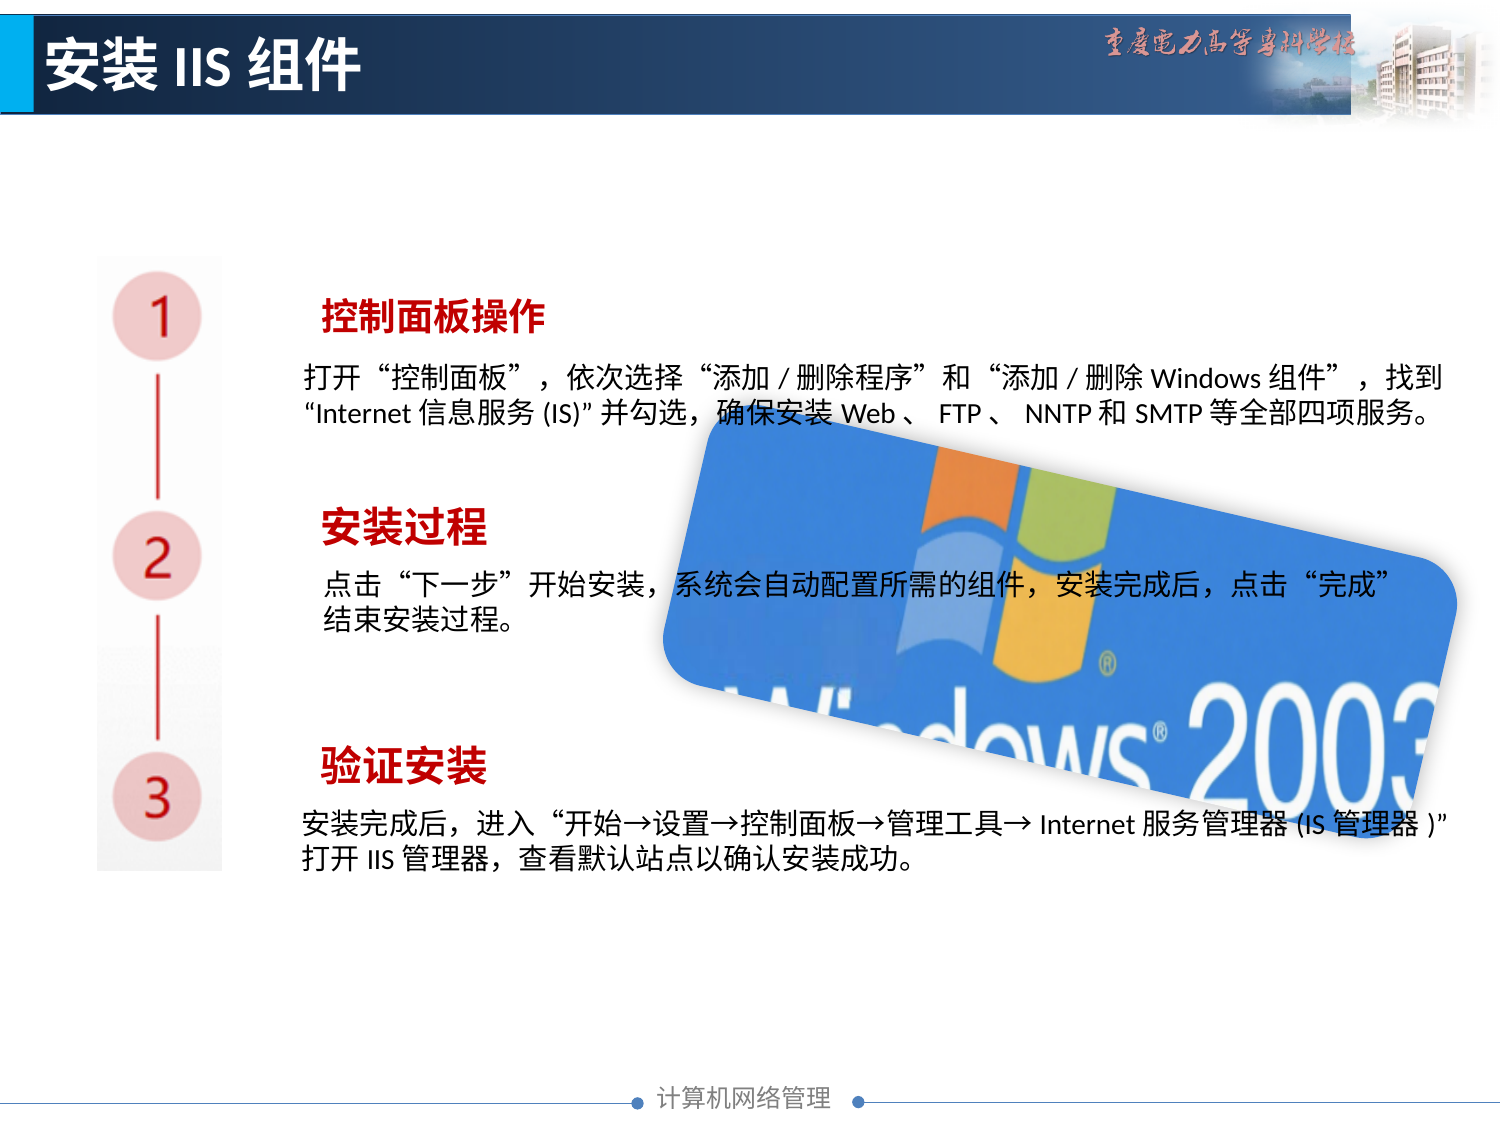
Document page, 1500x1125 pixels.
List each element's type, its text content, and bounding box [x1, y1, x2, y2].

text_box 点击“下一步”开始安装，系统会自动配置所需的组件，安装完成后，点击“完成” 结束安装过程。 [309, 558, 675, 644]
picture [1084, 15, 1374, 86]
text_box 打开“控制面板”，依次选择“添加/删除程序”和“添加/删除Windows组件”，找到 “Internet信息服务(IS)”并勾选，确保安装Web、FTP、NNTP和SMTP等全部四项服务。 [288, 352, 1459, 437]
picture [97, 256, 222, 871]
text_box 服务器角色与功能 [1351, 56, 1441, 78]
text_box [1351, 49, 1451, 85]
text_box [1351, 46, 1455, 88]
text_box 安装过程 [306, 493, 503, 558]
text_box 验证安装 [306, 732, 503, 797]
picture [663, 437, 1458, 797]
text_box 安装IIS组件 [28, 20, 378, 106]
text_box 控制面板操作 [306, 286, 562, 346]
slide_number [1351, 52, 1447, 82]
text_box 安装完成后，进入“开始→设置→控制面板→管理工具→Internet服务管理器(IS管理器)” 打开IIS管理器，查看默认站点以确认安装成功。 [286, 797, 1463, 883]
